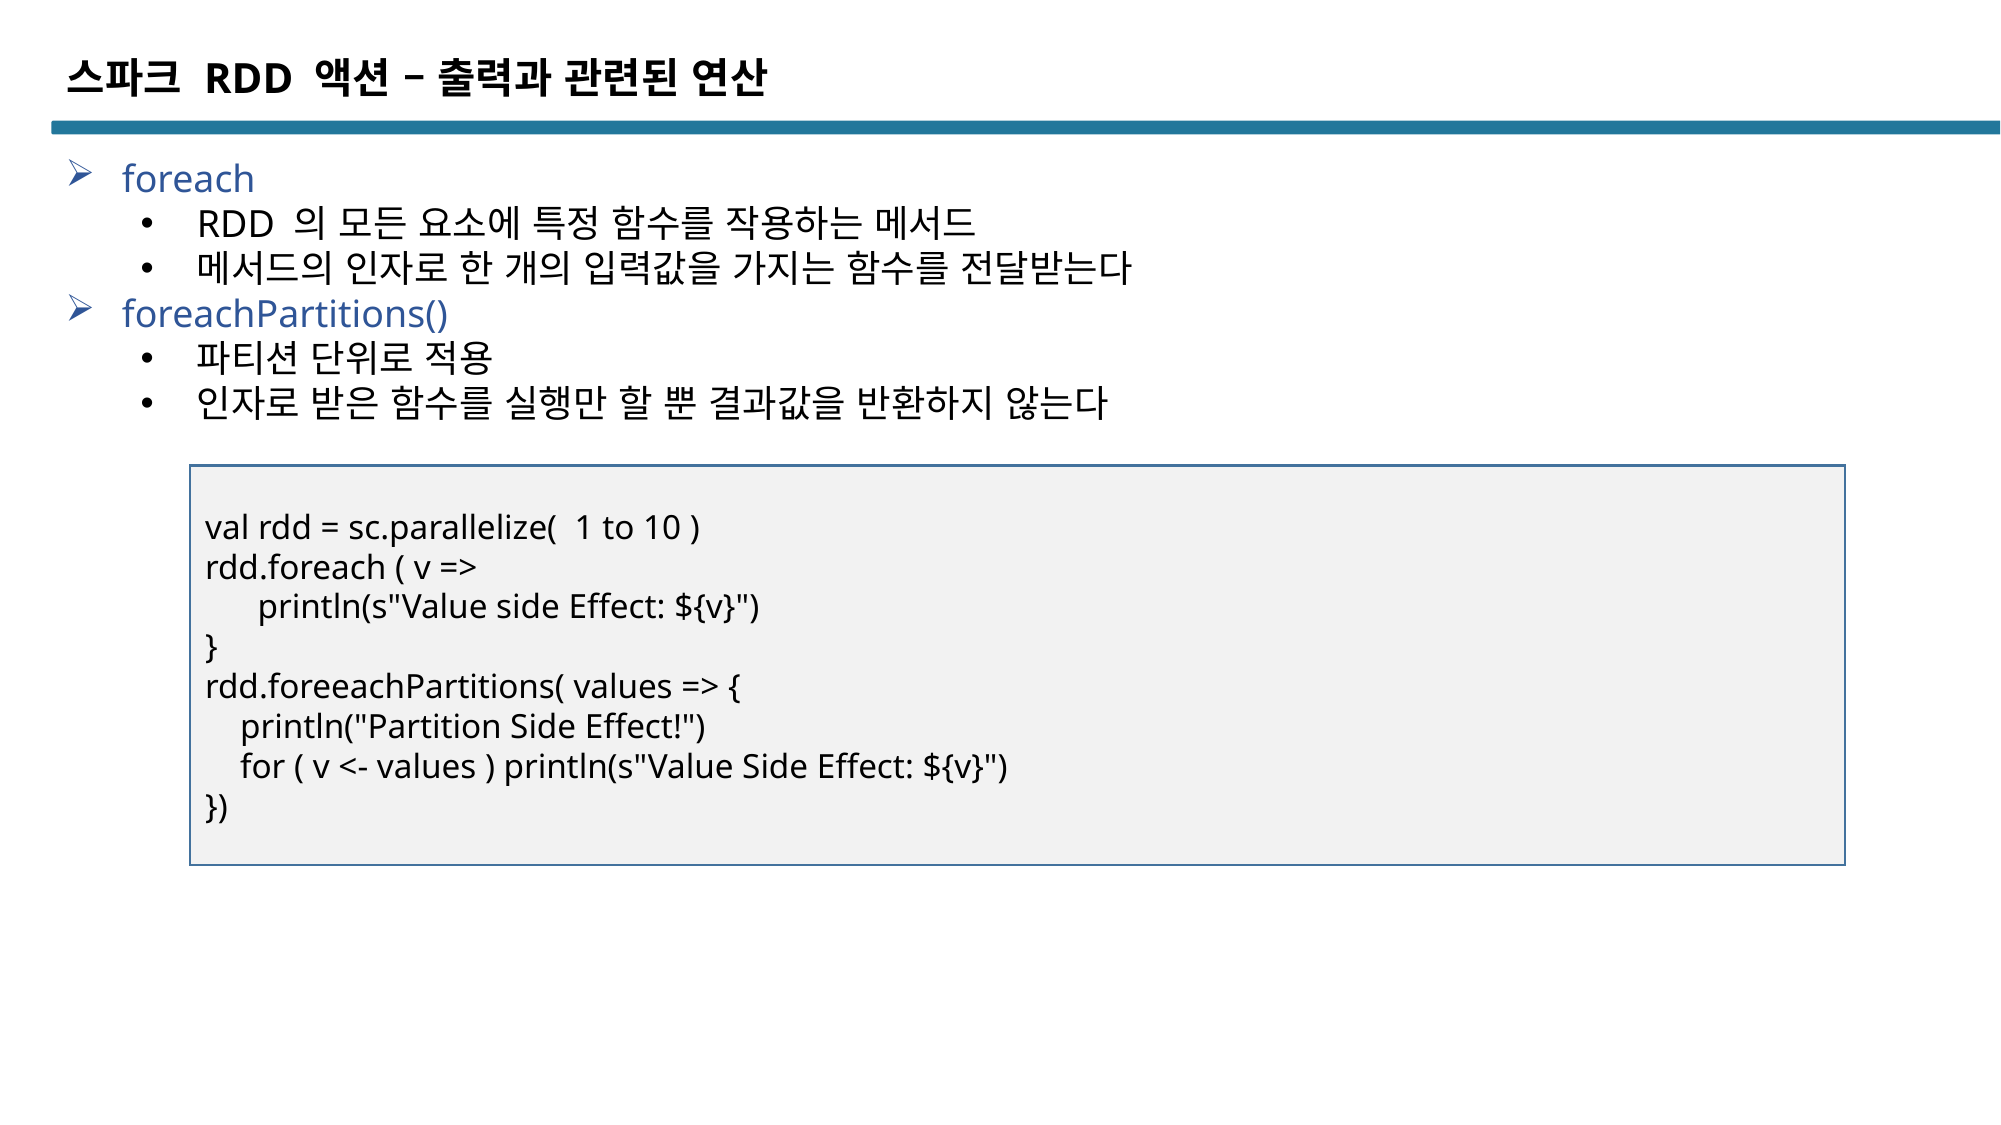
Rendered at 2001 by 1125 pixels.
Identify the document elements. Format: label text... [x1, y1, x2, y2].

text_box val rdd = sc.parallelize( 1 to 10 ) rdd.foreach ( v => println(s"Value side Effect: ${v}") } rdd.foreeachPartitions( values => { println("Partition Side Effect!") for ( v <- values ) println(s"Value Side Effect: ${v}") }) [189, 464, 1846, 866]
text_box 스파크 RDD 액션 – 출력과 관련된 연산 [51, 50, 1238, 121]
text_box foreach RDD 의 모든 요소에 특정 함수를 작용하는 메서드 메서드의 인자로 한 개의 입력값을 가지는 함수를 전달받는다 foreachPartitions() 파티션 단위로 적용 인자로 받은 함수를 실행만 할 뿐 결과값을 반환하지 않는다 [50, 147, 1916, 478]
